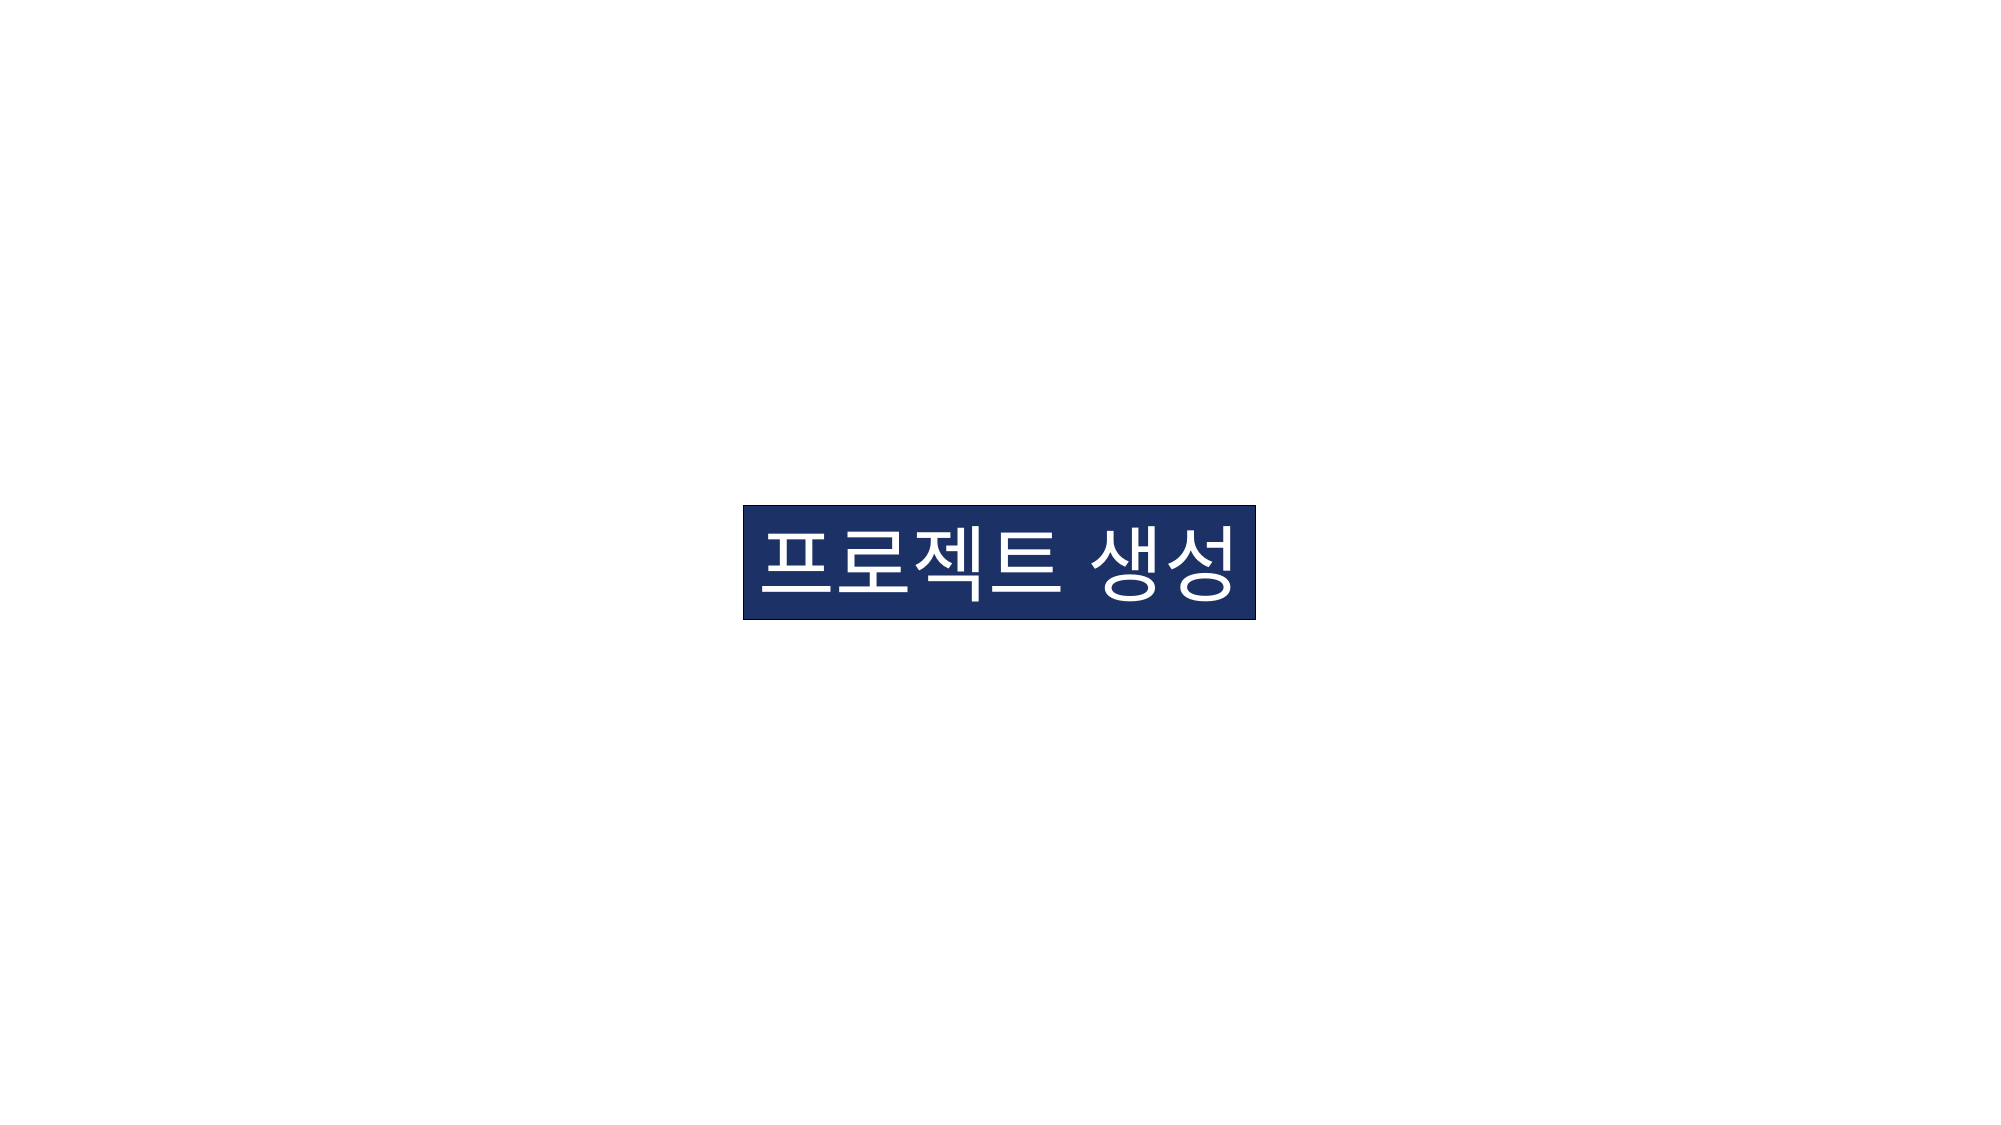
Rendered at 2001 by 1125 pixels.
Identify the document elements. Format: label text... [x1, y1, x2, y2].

text_box 프로젝트 생성 [743, 505, 1256, 620]
